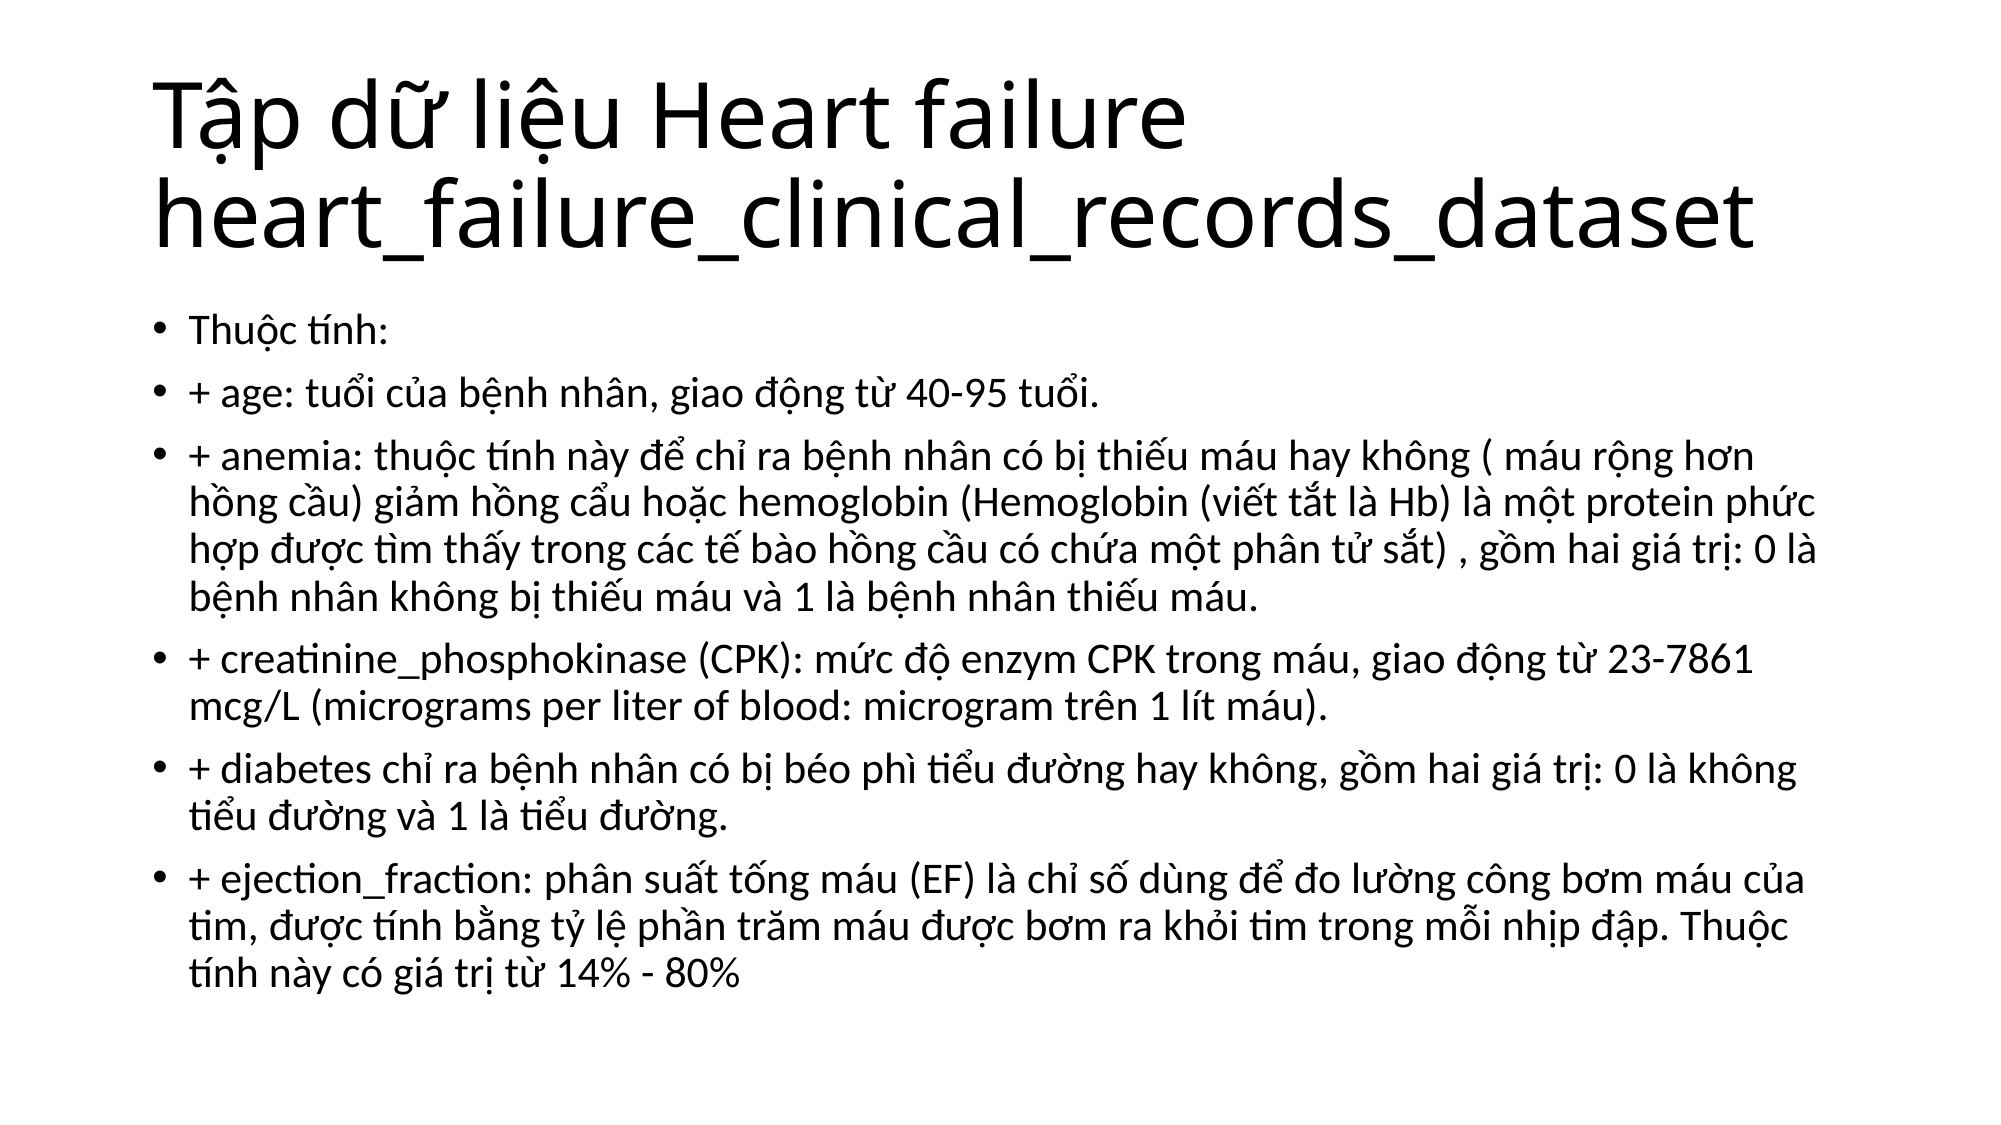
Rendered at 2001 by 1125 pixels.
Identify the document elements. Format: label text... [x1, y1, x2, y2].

list Thuộc tính: + age: tuổi của bệnh nhân, giao động từ 40-95 tuổi. + anemia: thuộc tính này để chỉ ra bệnh nhân có bị thiếu máu hay không ( máu rộng hơn hồng cầu) giảm hồng cẩu hoặc hemoglobin (Hemoglobin (viết tắt là Hb) là một protein phức hợp được tìm thấy trong các tế bào hồng cầu có chứa một phân tử sắt) , gồm hai giá trị: 0 là bệnh nhân không bị thiếu máu và 1 là bệnh nhân thiếu máu. + creatinine_phosphokinase (CPK): mức độ enzym CPK trong máu, giao động từ 23-7861 mcg/L (micrograms per liter of blood: microgram trên 1 lít máu). + diabetes chỉ ra bệnh nhân có bị béo phì tiểu đường hay không, gồm hai giá trị: 0 là không tiểu đường và 1 là tiểu đường. + ejection_fraction: phân suất tống máu (EF) là chỉ số dùng để đo lường công bơm máu của tim, được tính bằng tỷ lệ phần trăm máu được bơm ra khỏi tim trong mỗi nhịp đập. Thuộc tính này có giá trị từ 14% - 80% [137, 299, 1863, 1014]
title Tập dữ liệu Heart failure heart_failure_clinical_records_dataset [137, 59, 1863, 278]
